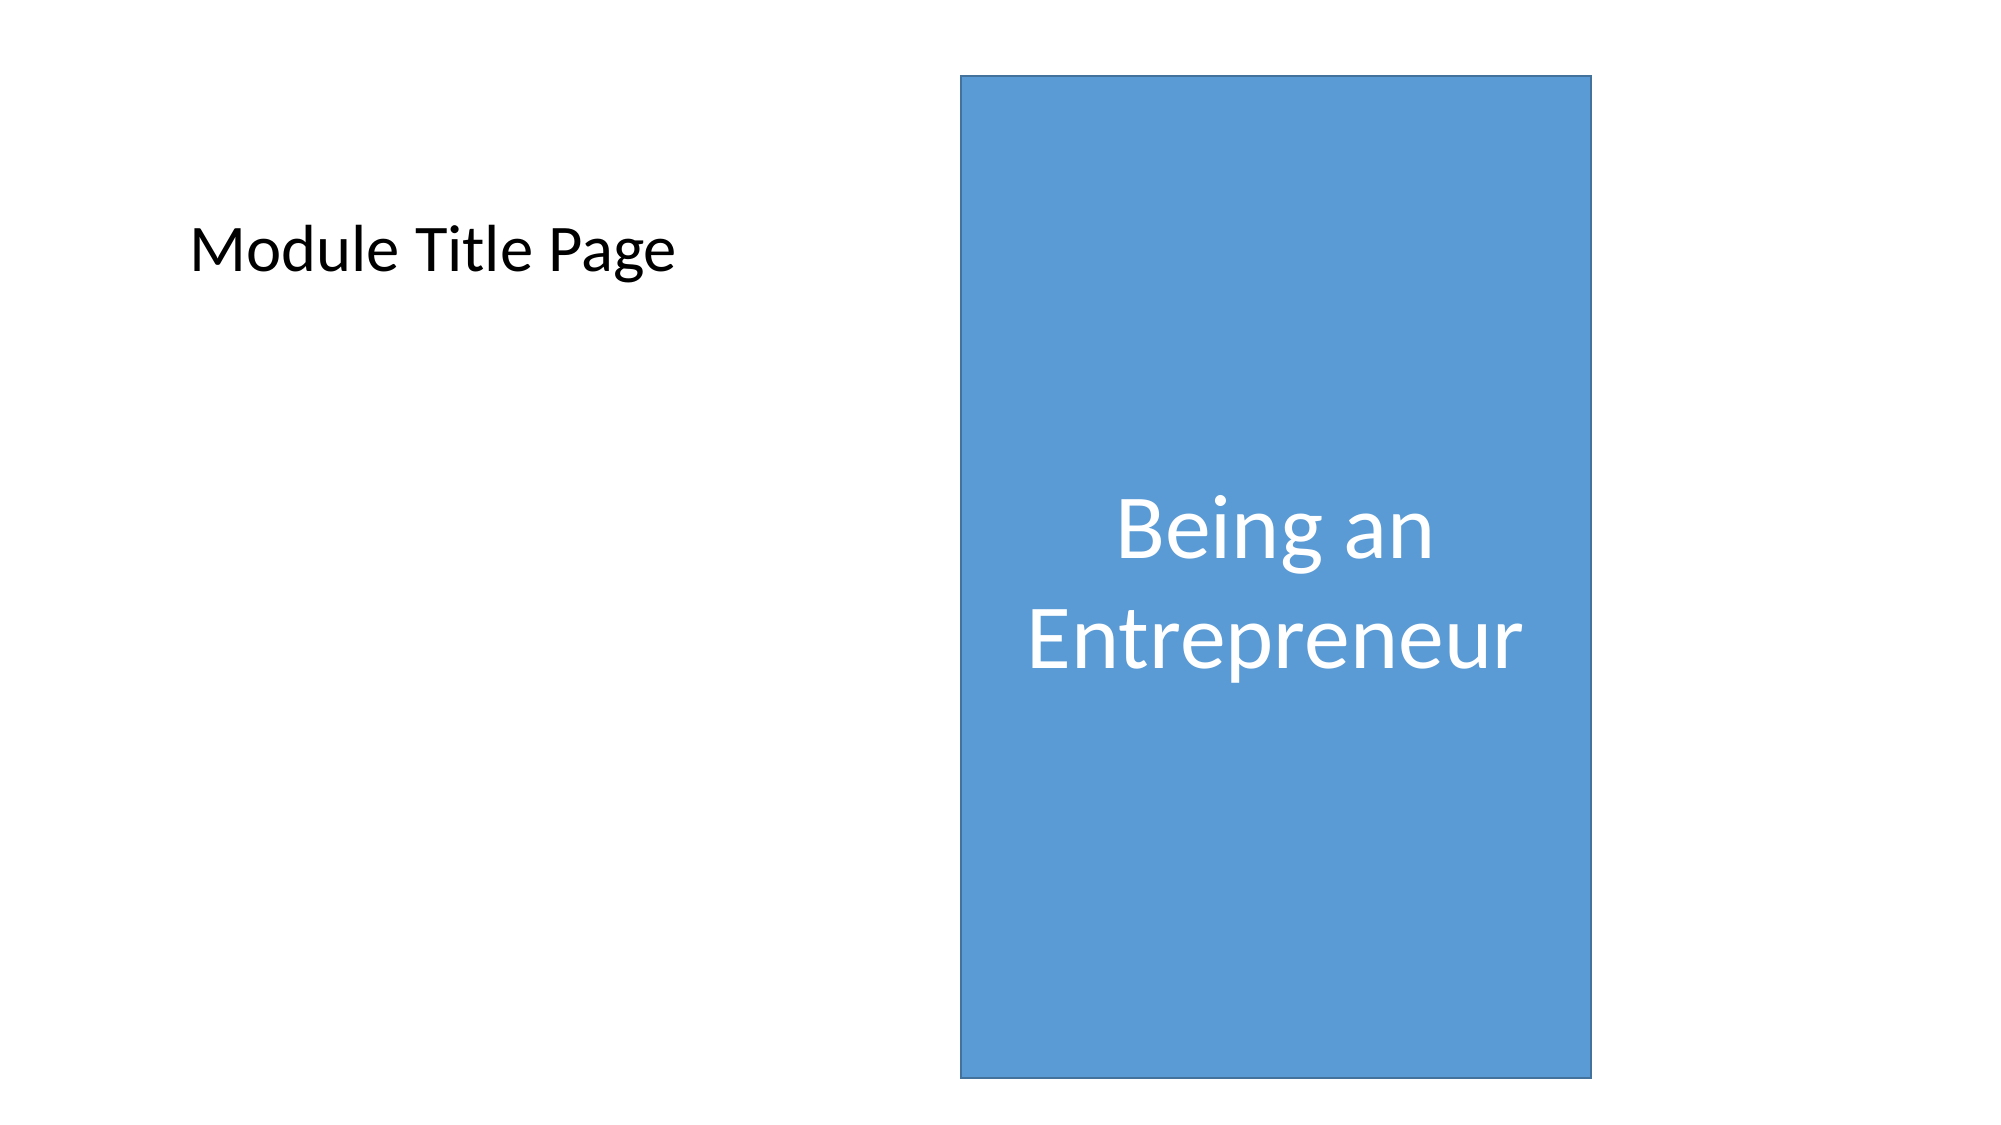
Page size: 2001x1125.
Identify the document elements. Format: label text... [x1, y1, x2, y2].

text_box Module Title Page [174, 197, 693, 293]
text_box Being an Entrepreneur [960, 75, 1592, 1079]
